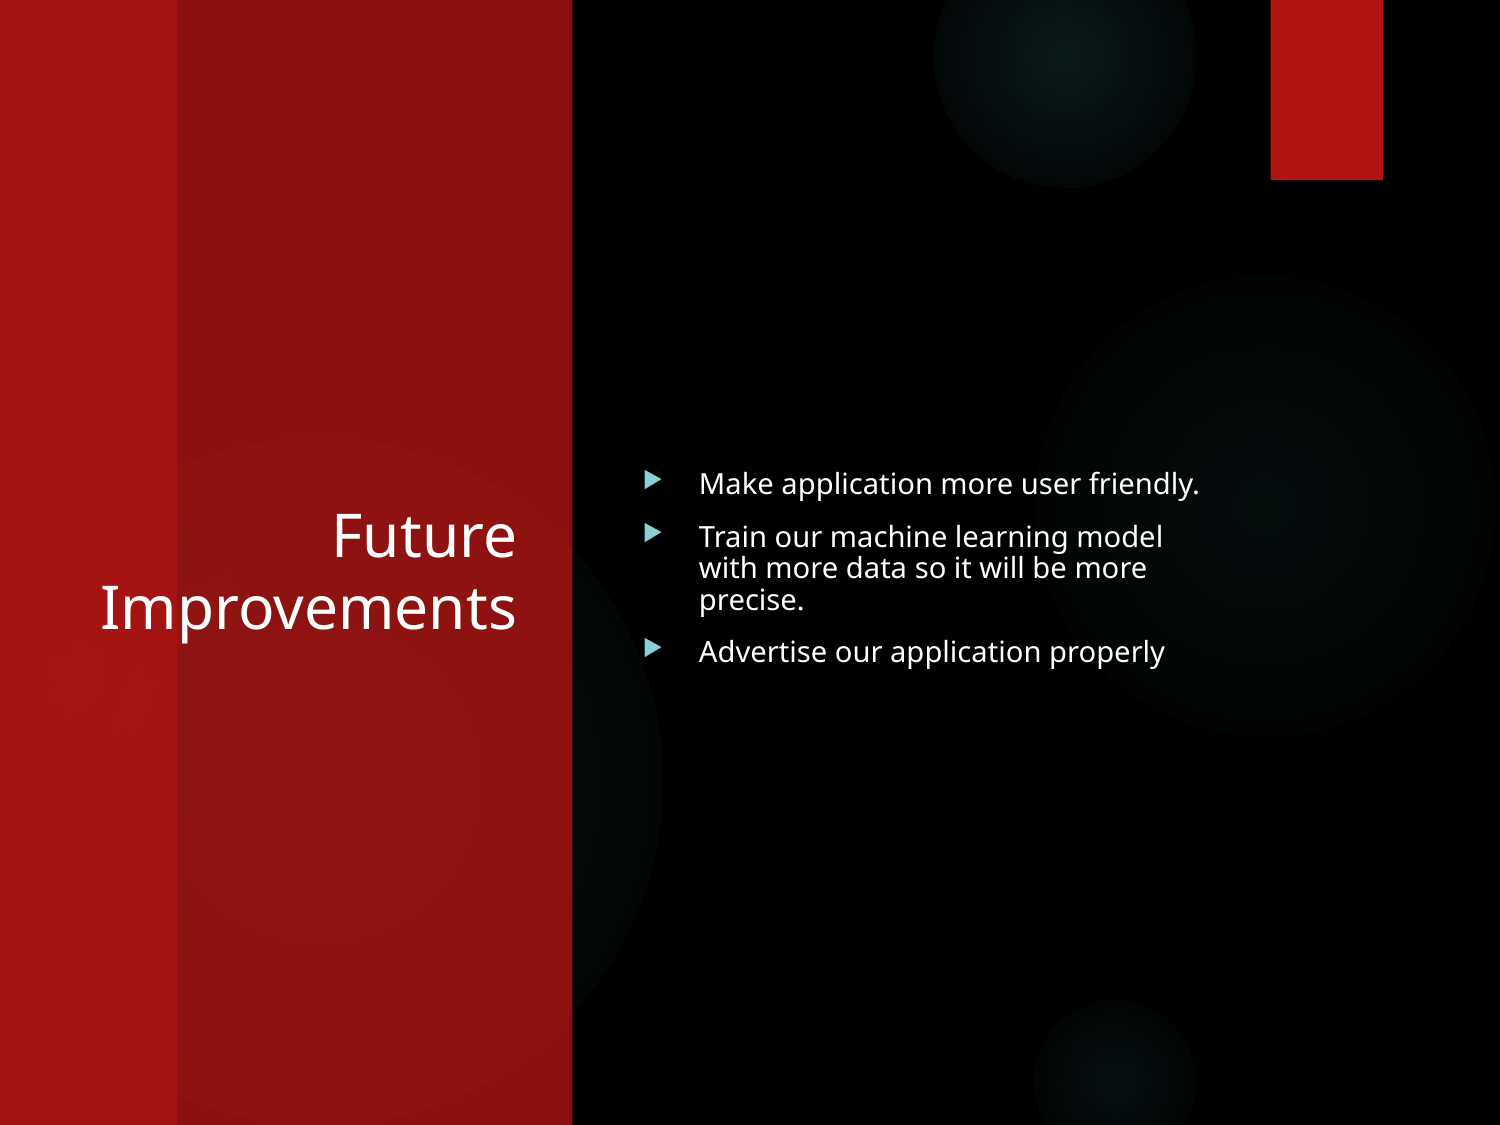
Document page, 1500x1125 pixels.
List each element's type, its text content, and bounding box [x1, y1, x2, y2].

text_box [178, 0, 574, 1125]
list Make application more user friendly. Train our machine learning model with more data so it will be more precise. Advertise our application properly [627, 113, 1237, 1025]
title Future Improvements [79, 113, 533, 1025]
text_box [0, 0, 178, 1125]
